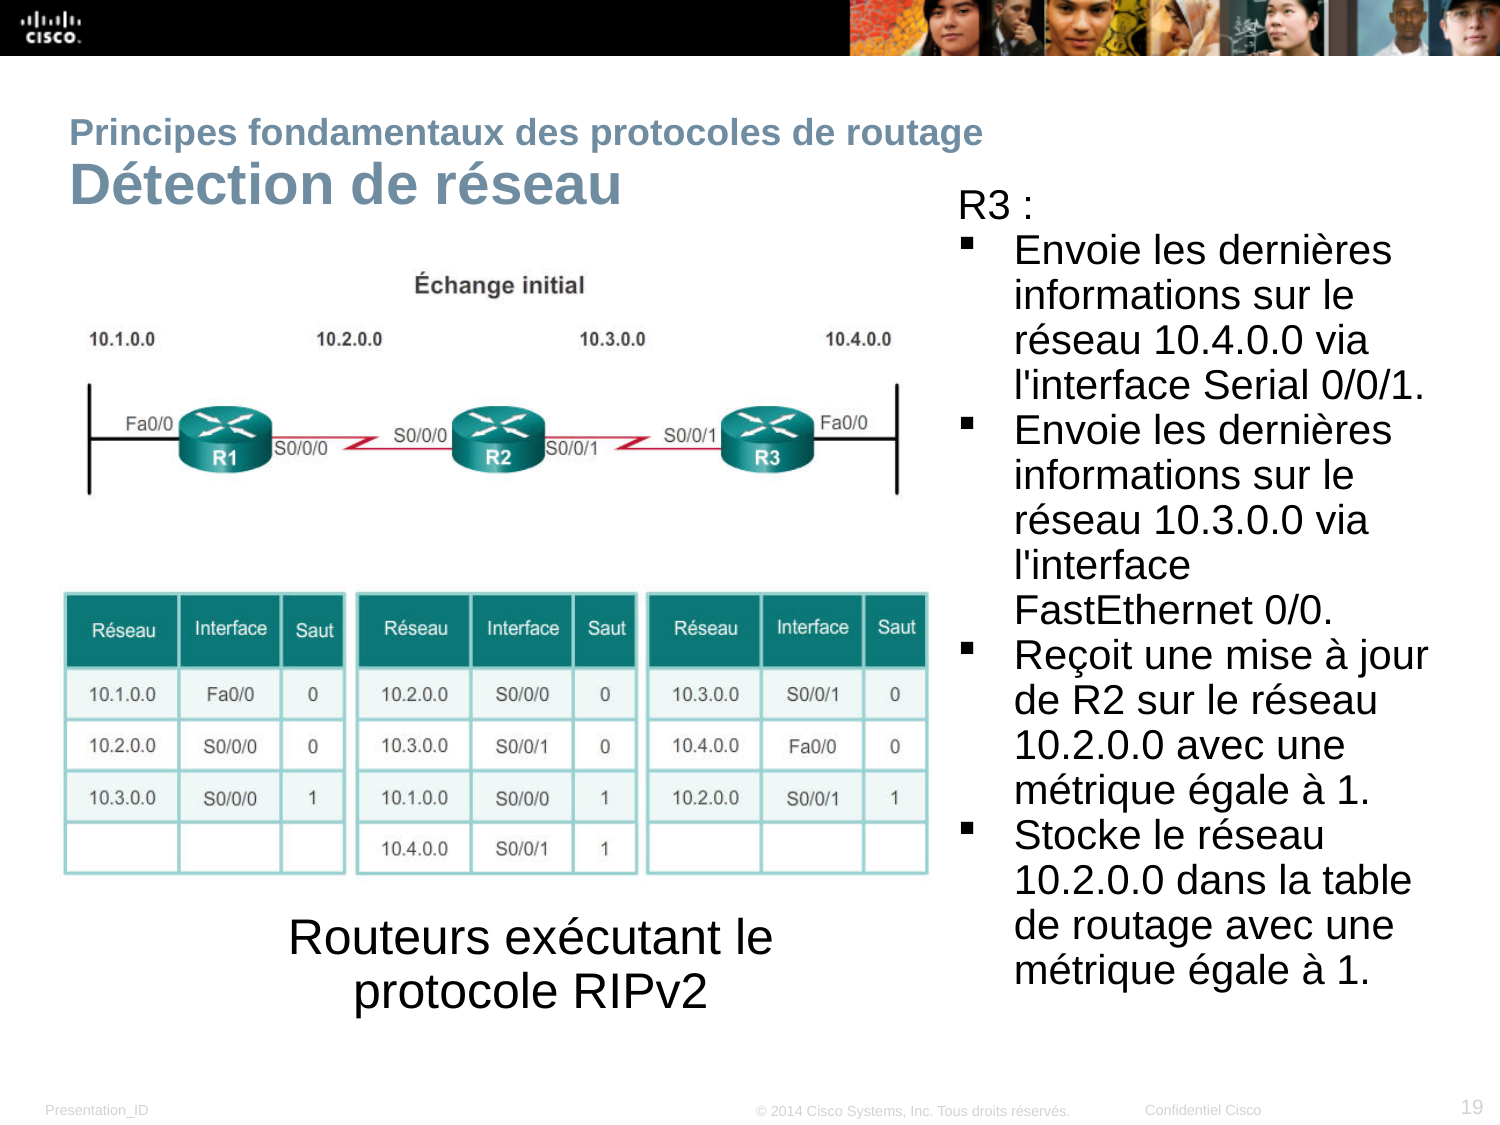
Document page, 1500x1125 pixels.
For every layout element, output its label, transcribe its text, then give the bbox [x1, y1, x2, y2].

picture [58, 268, 960, 895]
text_box R3 : Envoie les dernières informations sur le réseau 10.4.0.0 via l'interface Serial 0/0/1. Envoie les dernières informations sur le réseau 10.3.0.0 via l'interface FastEthernet 0/0. Reçoit une mise à jour de R2 sur le réseau 10.2.0.0 avec une métrique égale à 1. Stocke le réseau 10.2.0.0 dans la table de routage avec une métrique égale à 1. [942, 126, 1454, 1002]
text_box Routeurs exécutant le protocole RIPv2 [219, 904, 843, 1027]
picture [0, 0, 1500, 56]
title Principes fondamentaux des protocoles de routage Détection de réseau [55, 80, 1444, 224]
